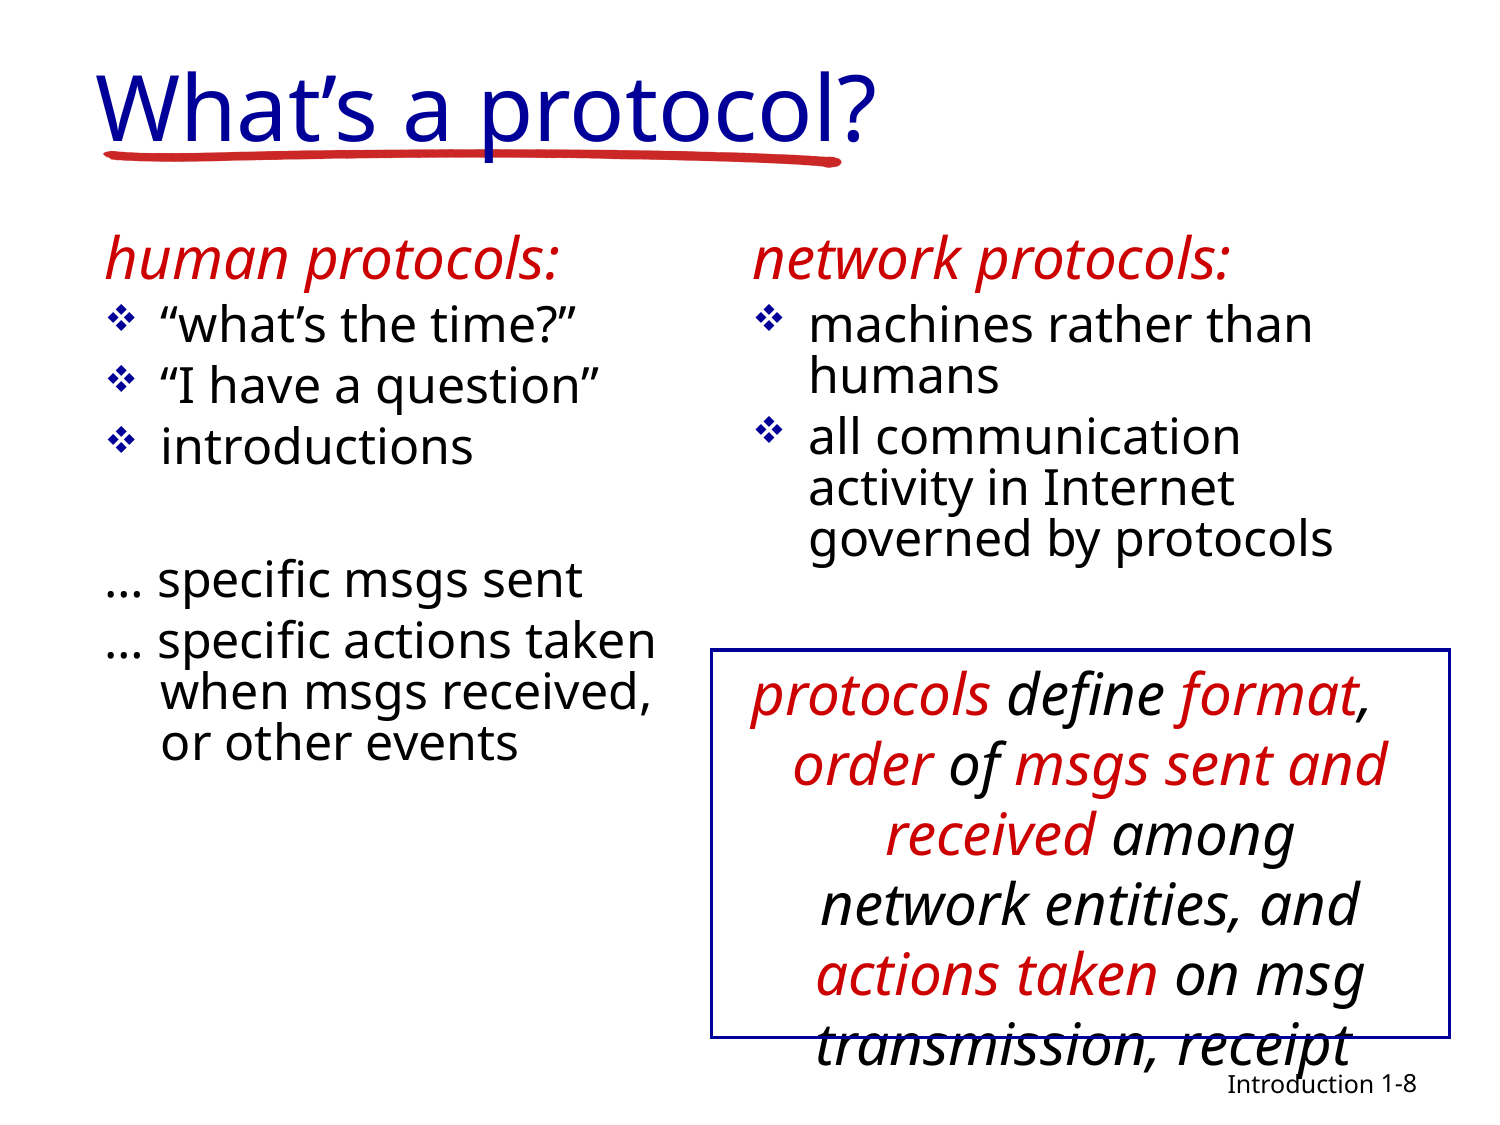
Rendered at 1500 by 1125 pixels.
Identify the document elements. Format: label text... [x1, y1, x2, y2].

picture [100, 144, 851, 173]
footer Introduction [914, 1060, 1391, 1109]
slide_number 1-8 [1365, 1059, 1477, 1106]
list network protocols: machines rather than humans all communication activity in Internet governed by protocols [737, 224, 1363, 649]
text_box [711, 649, 1450, 1038]
list human protocols: “what’s the time?” “I have a question” introductions … specific msgs sent … specific actions taken when msgs received, or other events [89, 224, 678, 988]
title What’s a protocol? [79, 33, 1009, 177]
